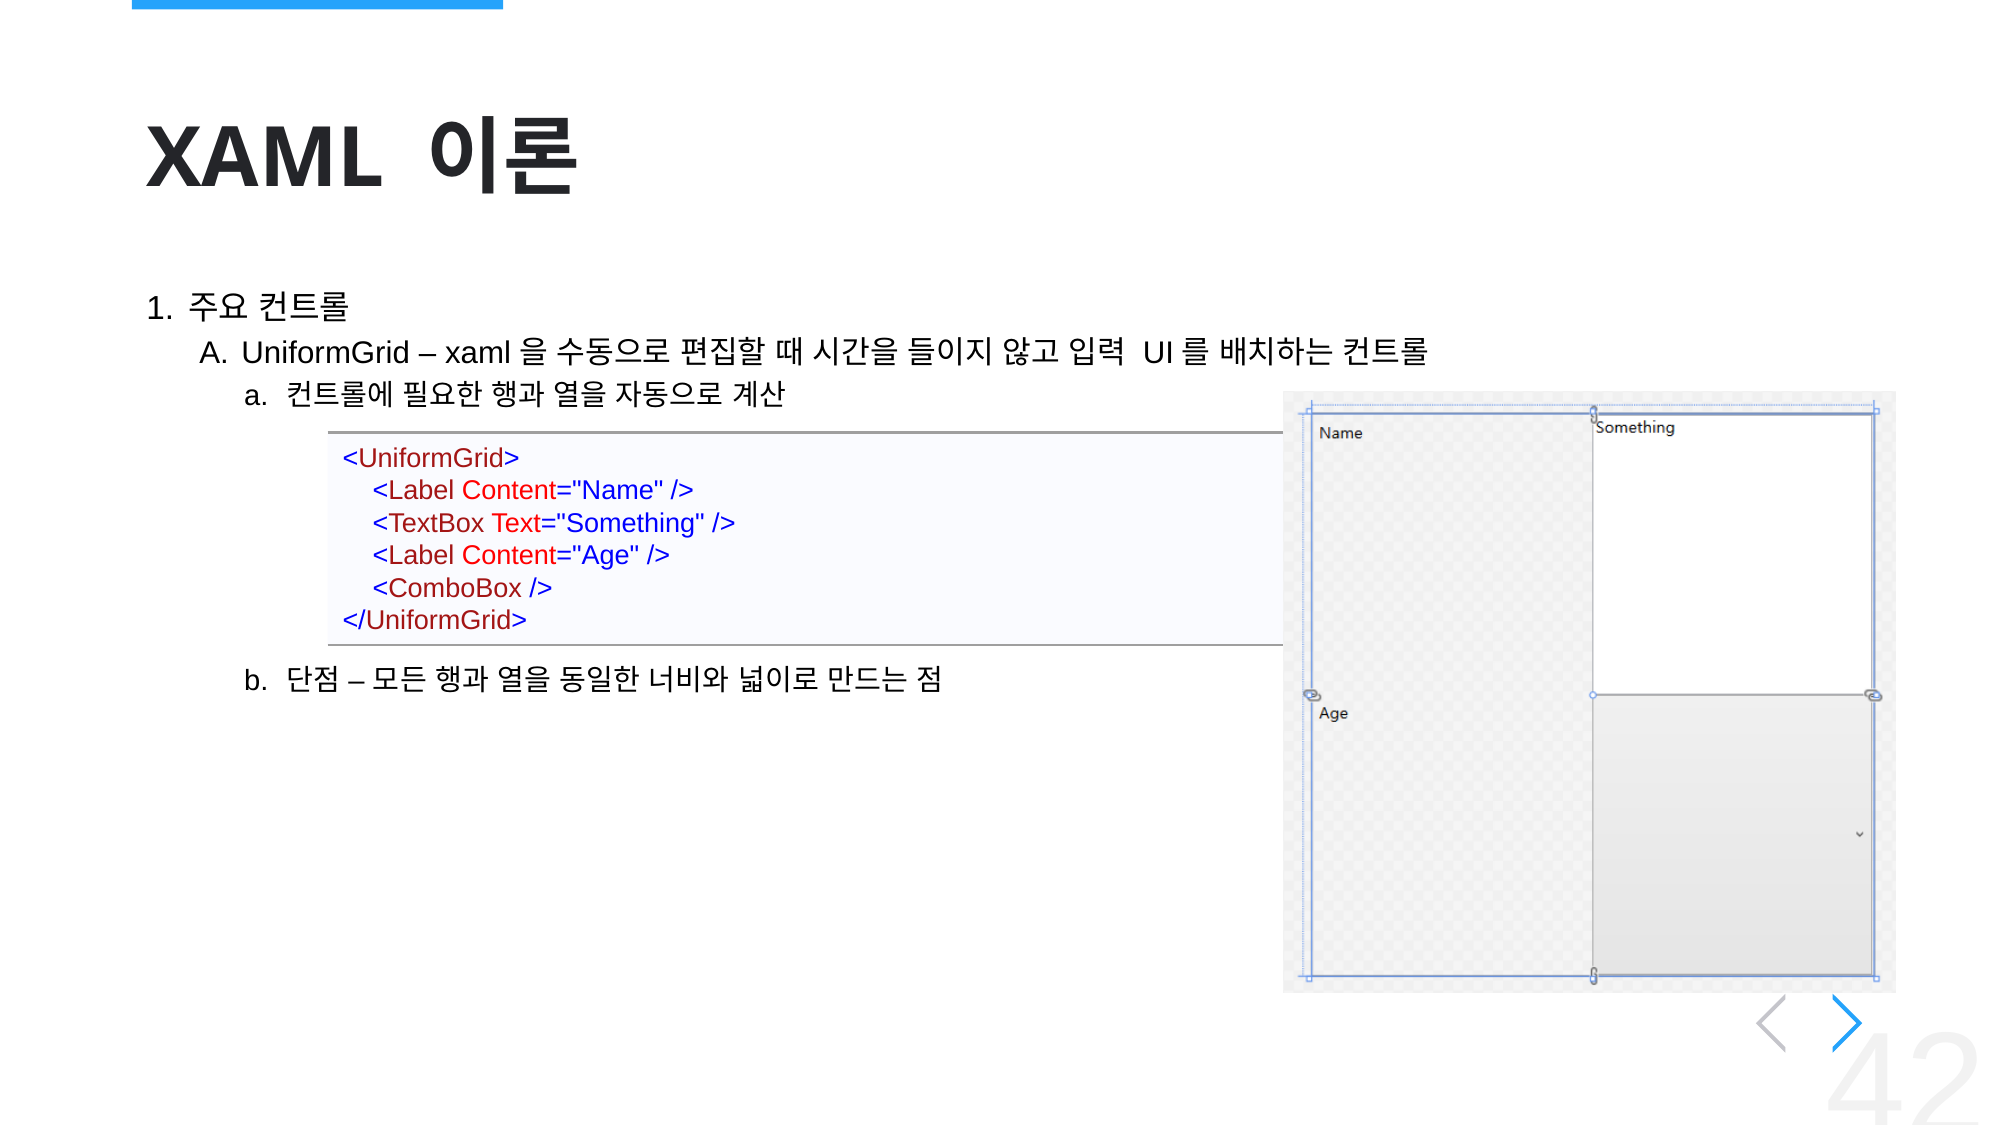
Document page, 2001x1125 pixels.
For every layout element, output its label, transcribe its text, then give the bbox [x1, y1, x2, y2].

picture [1283, 391, 1896, 994]
title XAML 이론 [131, 95, 1870, 201]
list 주요 컨트롤 UniformGrid – xaml을 수동으로 편집할 때 시간을 들이지 않고 입력 UI를 배치하는 컨트롤 컨트롤에 필요한 행과 열을 자동으로 계산 단점 – 모든 행과 열을 동일한 너비와 넓이로 만드는 점 [131, 278, 1870, 970]
slide_number ‹#› [1534, 981, 2000, 1125]
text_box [327, 432, 1278, 646]
